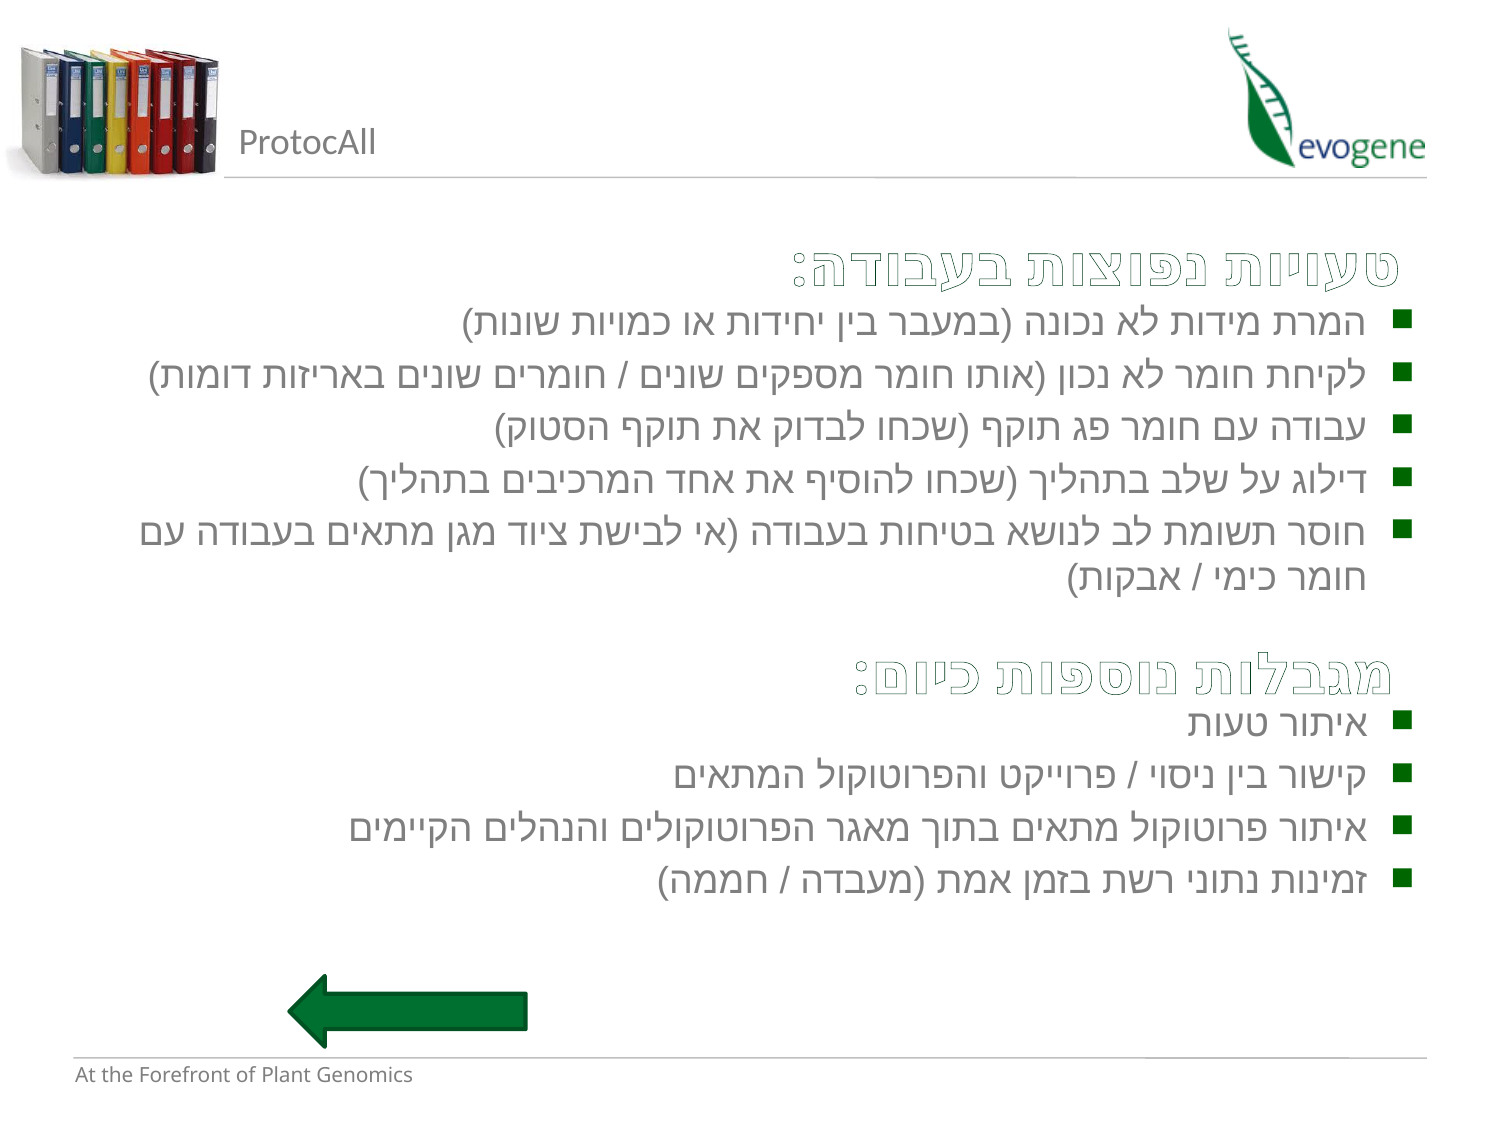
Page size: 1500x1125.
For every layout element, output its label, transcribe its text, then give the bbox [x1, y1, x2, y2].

text_box מגבלות נוספות כיום: [837, 628, 1410, 713]
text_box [0, 43, 407, 182]
text_box המרת מידות לא נכונה (במעבר בין יחידות או כמויות שונות) לקיחת חומר לא נכון (אותו חומר מספקים שונים / חומרים שונים באריזות דומות) עבודה עם חומר פג תוקף (שכחו לבדוק את תוקף הסטוק) דילוג על שלב בתהליך (שכחו להוסיף את אחד המרכיבים בתהליך) חוסר תשומת לב לנושא בטיחות בעבודה (אי לבישת ציוד מגן מתאים בעבודה עם חומר כימי / אבקות) איתור טעות קישור בין ניסוי / פרוייקט והפרוטוקול המתאים איתור פרוטוקול מתאים בתוך מאגר הפרוטוקולים והנהלים הקיימים זמינות נתוני רשת בזמן אמת (מעבדה / חממה) [76, 290, 1427, 1024]
picture [1228, 27, 1425, 168]
text_box טעויות נפוצות בעבודה: [775, 219, 1416, 305]
text_box [287, 974, 528, 1049]
